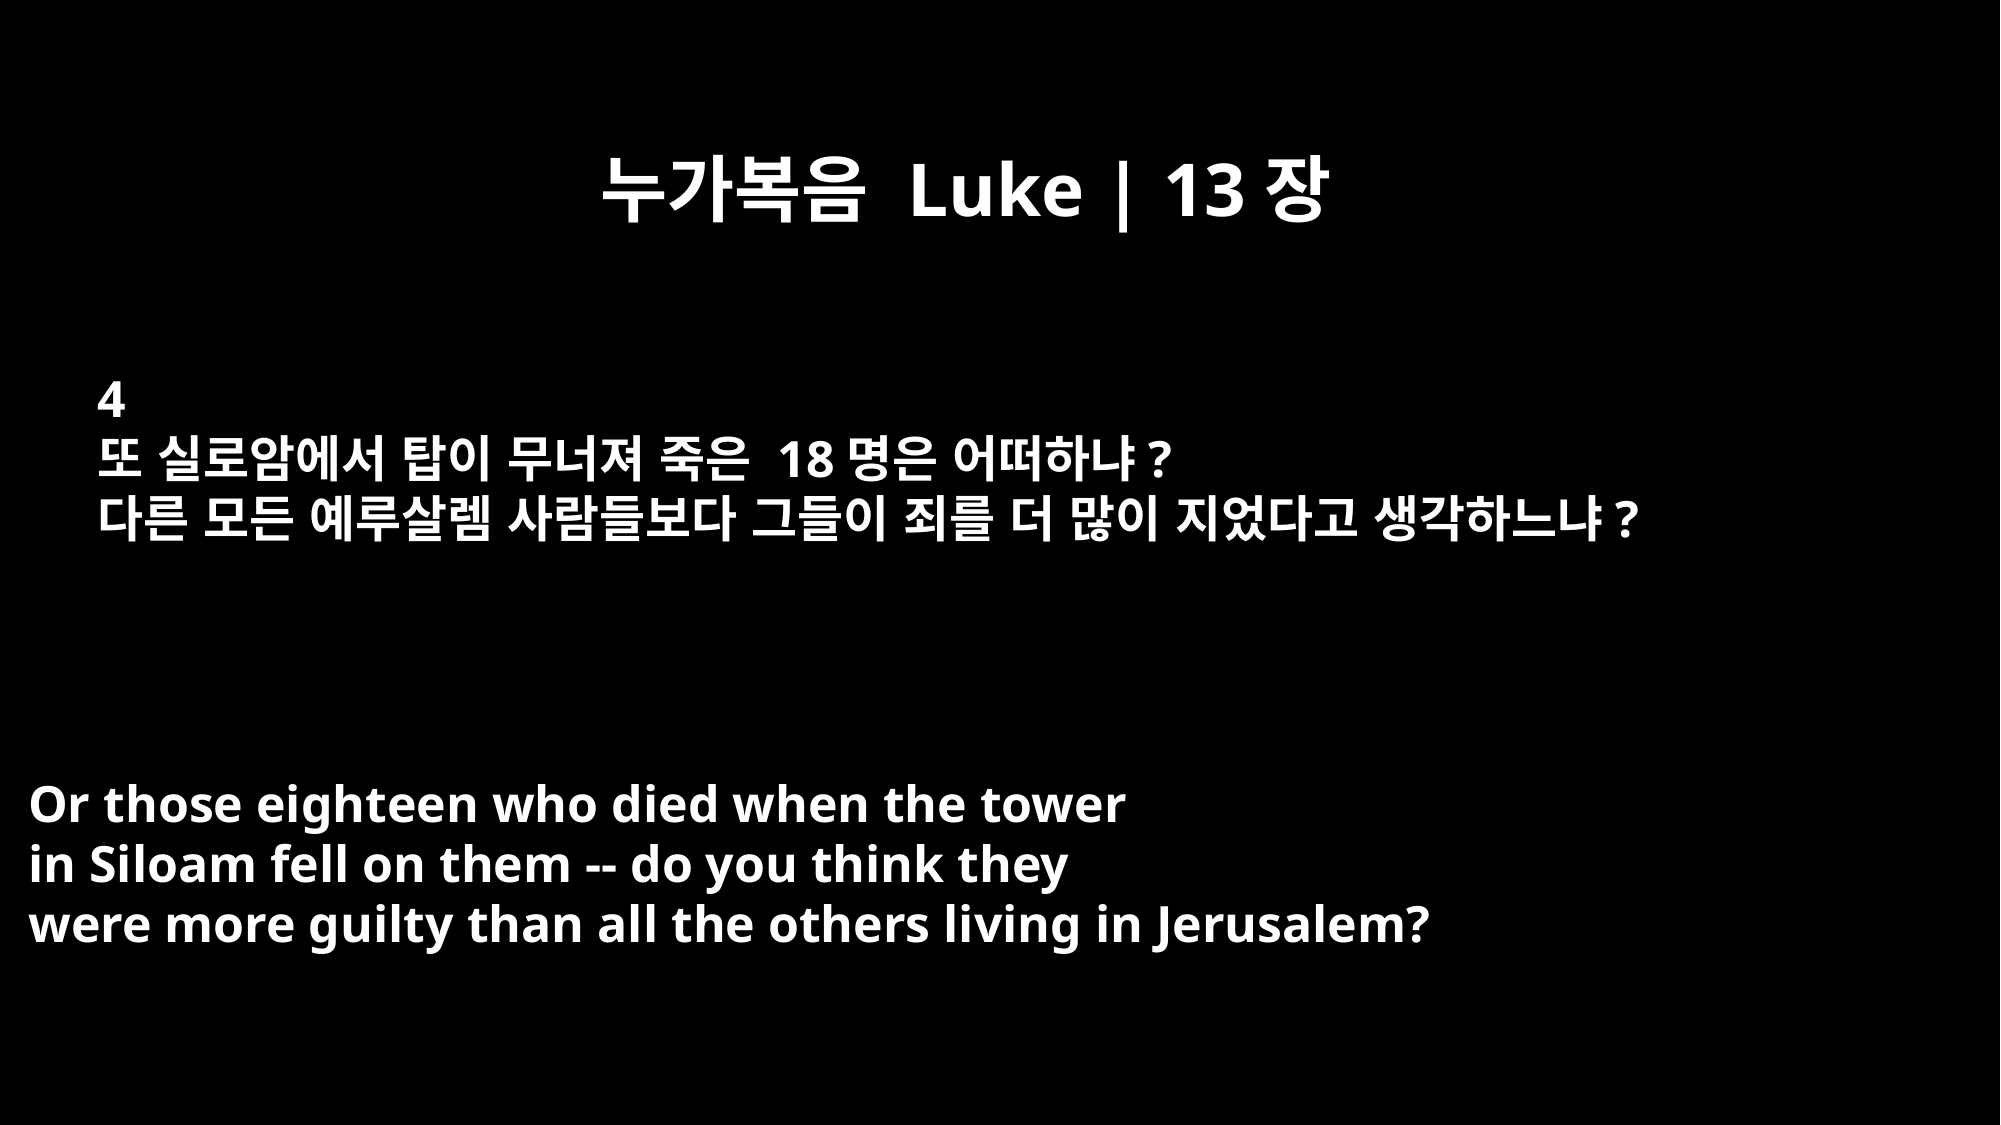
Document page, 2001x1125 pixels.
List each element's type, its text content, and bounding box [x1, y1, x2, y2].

text_box 4 또 실로암에서 탑이 무너져 죽은 18명은 어떠하냐? 다른 모든 예루살렘 사람들보다 그들이 죄를 더 많이 지었다고 생각하느냐? [83, 359, 1655, 555]
text_box 누가복음 Luke | 13장 [585, 136, 1347, 239]
text_box Or those eighteen who died when the tower in Siloam fell on them -- do you think they were more guilty than all the others living in Jerusalem? [13, 764, 1446, 960]
